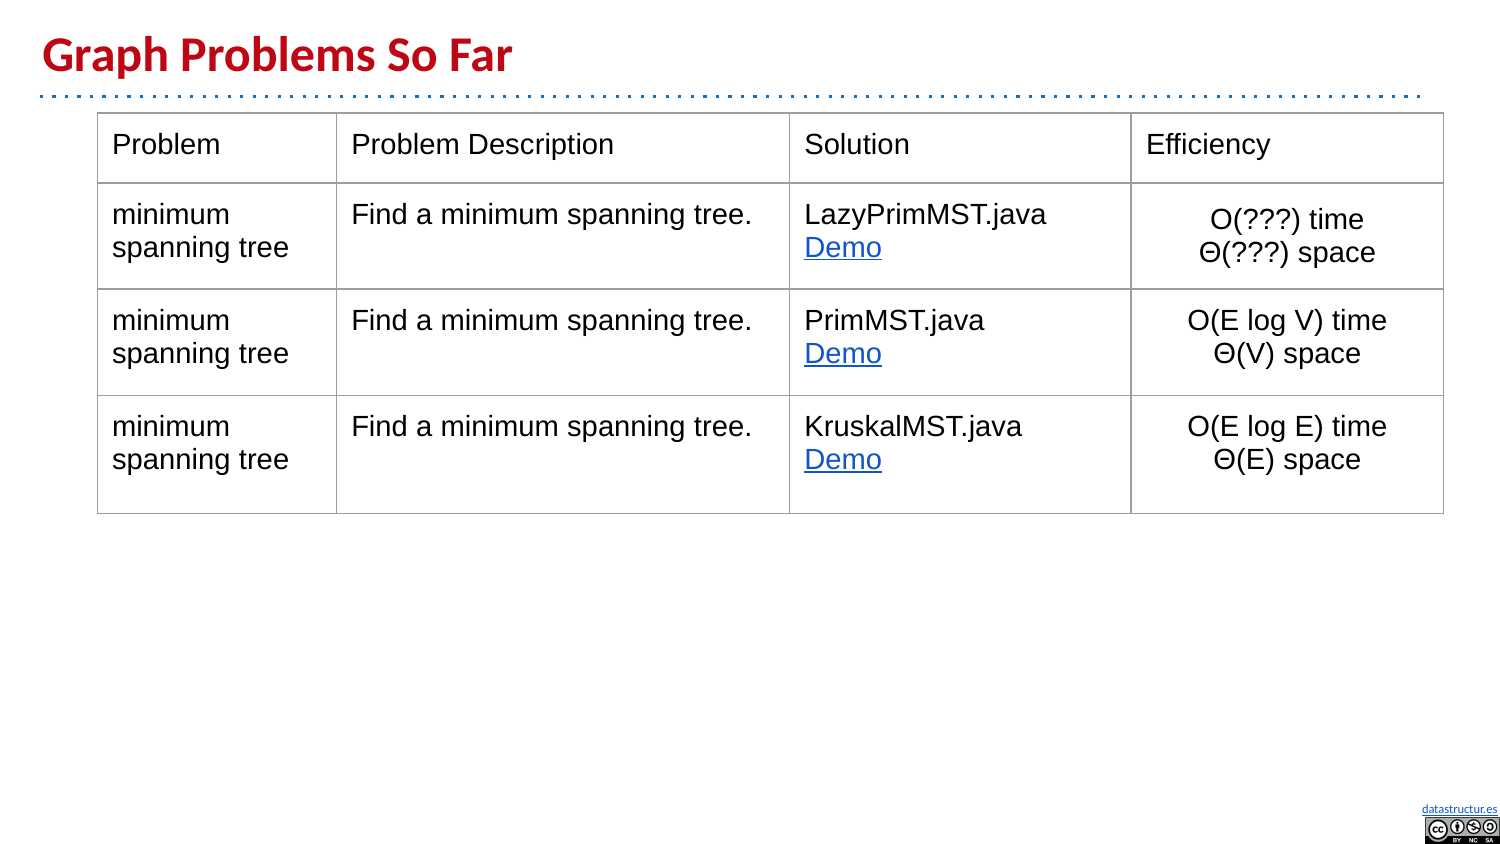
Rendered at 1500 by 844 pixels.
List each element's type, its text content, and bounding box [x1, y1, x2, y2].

table_header Problem [98, 114, 336, 182]
table_cell KruskalMST.java Demo [790, 396, 1130, 513]
table_cell minimum spanning tree [98, 290, 336, 395]
table_cell PrimMST.java Demo [790, 290, 1130, 395]
table_cell O(E log V) time Θ(V) space [1132, 290, 1443, 395]
table_cell minimum spanning tree [98, 184, 336, 288]
table_cell minimum spanning tree [98, 396, 336, 513]
table_cell LazyPrimMST.java Demo [790, 184, 1130, 288]
table_header Efficiency [1132, 114, 1443, 182]
table_cell O(E log E) time Θ(E) space [1132, 396, 1443, 513]
table_cell Find a minimum spanning tree. [337, 184, 789, 288]
table_cell Find a minimum spanning tree. [337, 290, 789, 395]
table_header Problem Description [337, 114, 789, 182]
picture [1425, 817, 1500, 844]
table_header Solution [790, 114, 1130, 182]
title Graph Problems So Far [27, 15, 1378, 97]
table_cell O(???) time Θ(???) space [1132, 184, 1443, 288]
table_cell Find a minimum spanning tree. [337, 396, 789, 513]
